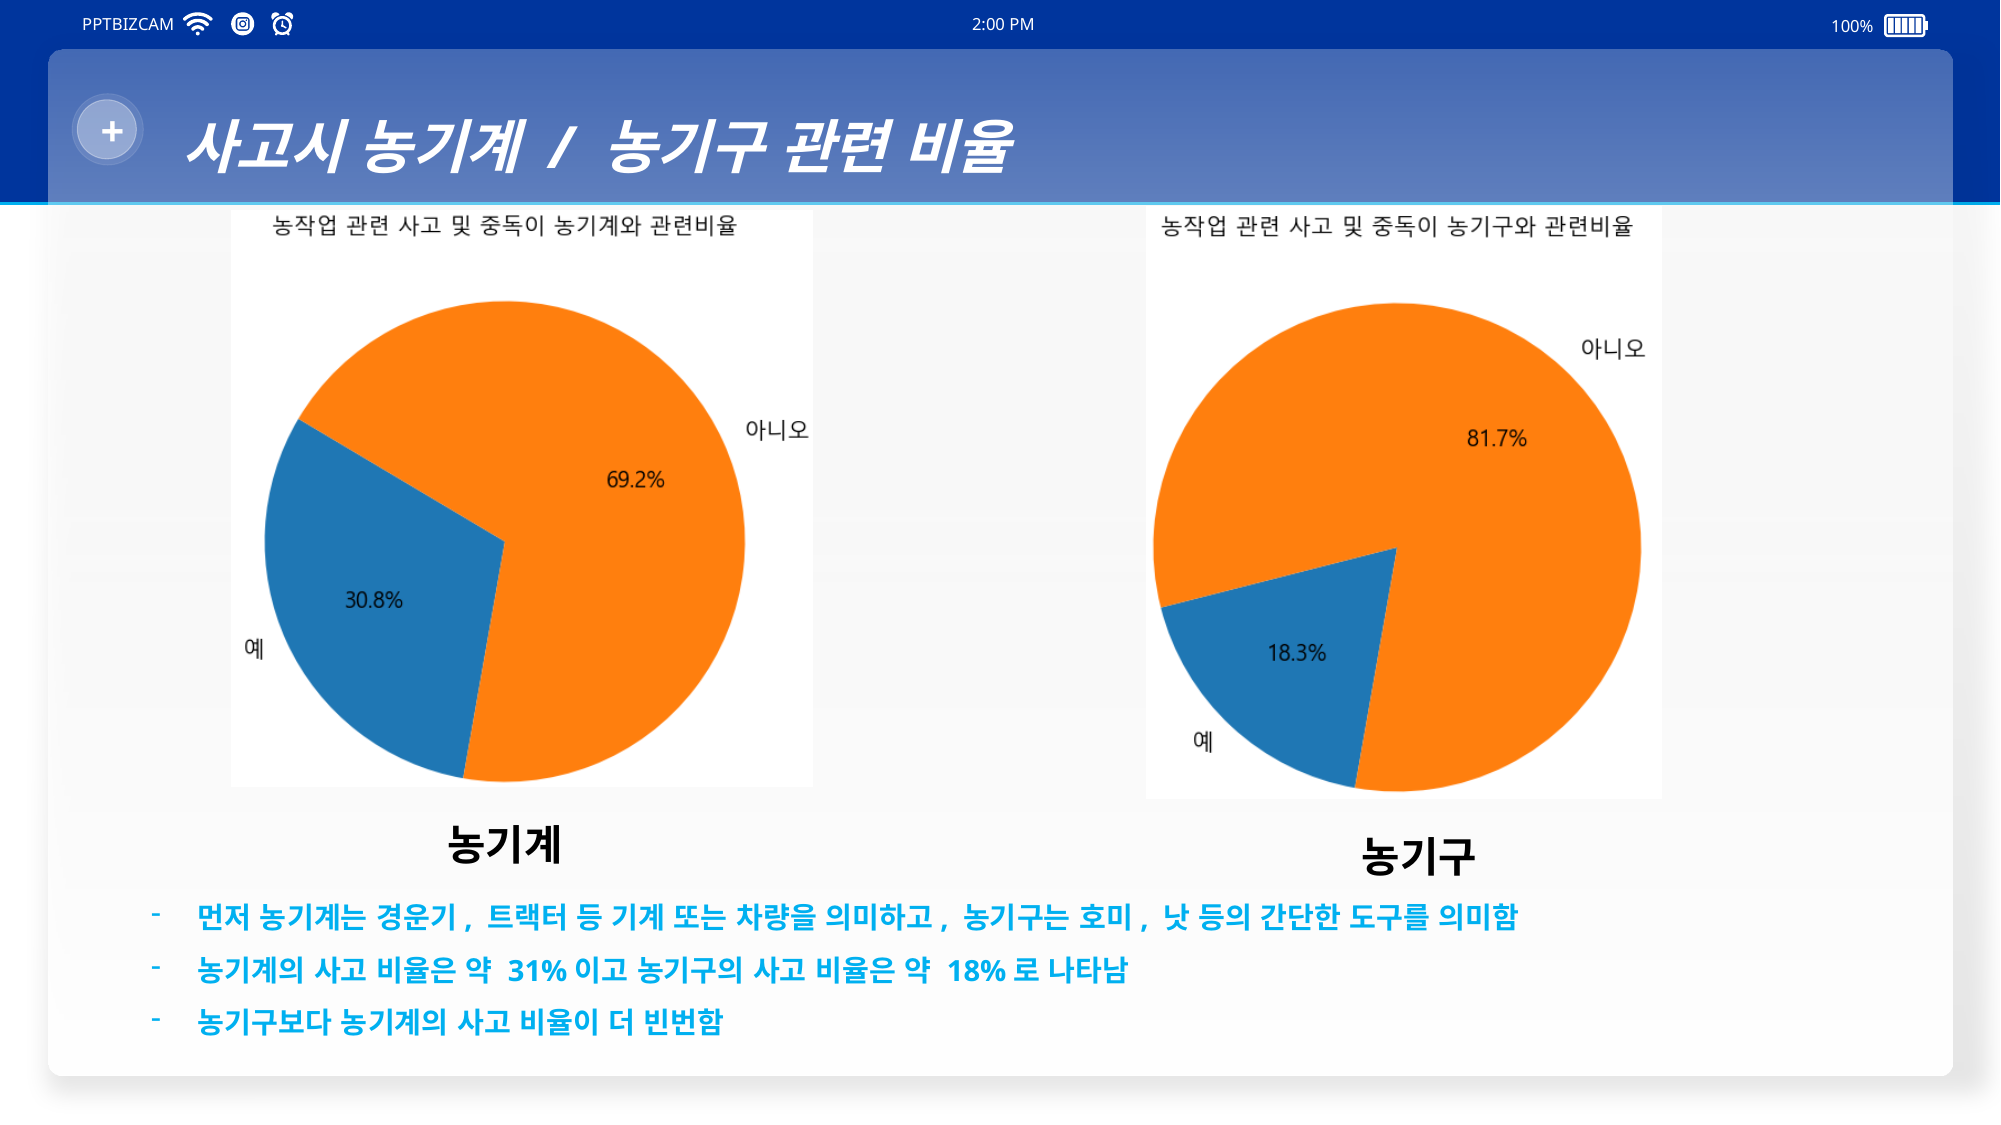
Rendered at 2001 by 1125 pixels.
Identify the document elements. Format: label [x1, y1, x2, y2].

picture [1146, 206, 1662, 799]
picture [231, 210, 813, 787]
text_box [0, 0, 2000, 1076]
